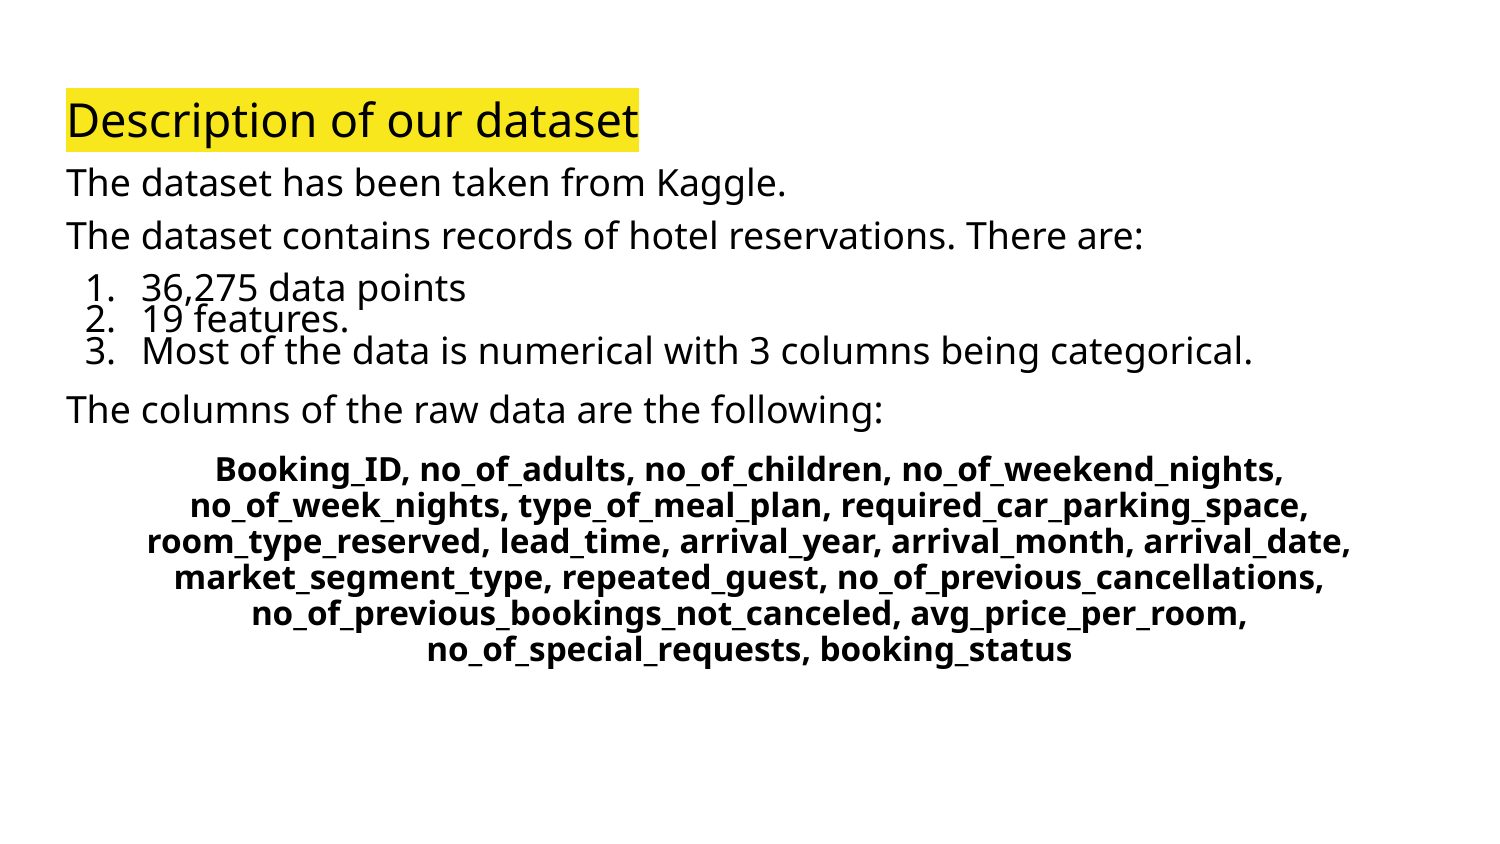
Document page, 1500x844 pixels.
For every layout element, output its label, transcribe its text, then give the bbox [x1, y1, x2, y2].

title Description of our dataset [51, 72, 1449, 156]
list The dataset has been taken from Kaggle. The dataset contains records of hotel reservations. There are: 36,275 data points 19 features. Most of the data is numerical with 3 columns being categorical. The columns of the raw data are the following: Booking_ID, no_of_adults, no_of_children, no_of_weekend_nights, no_of_week_nights, type_of_meal_plan, required_car_parking_space, room_type_reserved, lead_time, arrival_year, arrival_month, arrival_date, market_segment_type, repeated_guest, no_of_previous_cancellations, no_of_previous_bookings_not_canceled, avg_price_per_room, no_of_special_requests, booking_status [51, 156, 1449, 818]
